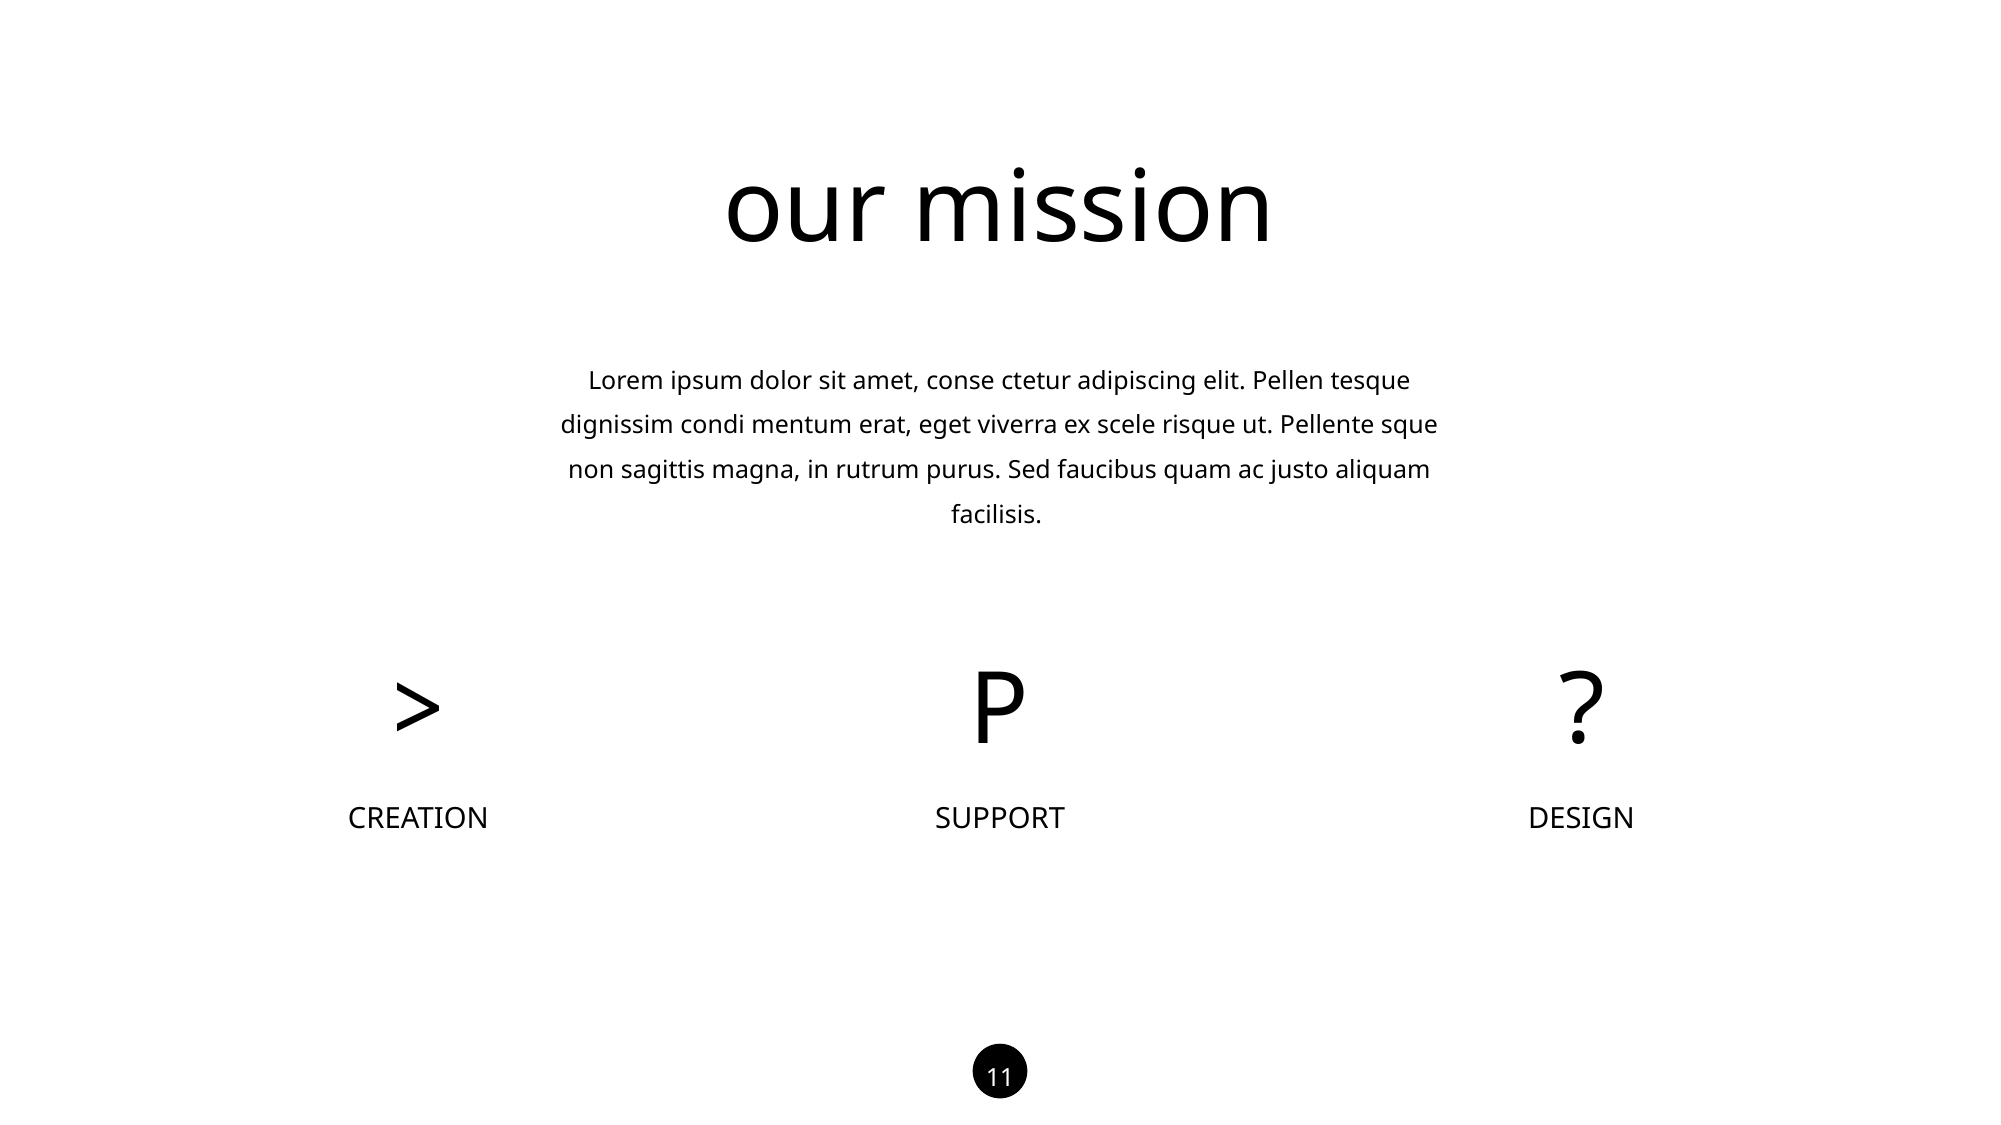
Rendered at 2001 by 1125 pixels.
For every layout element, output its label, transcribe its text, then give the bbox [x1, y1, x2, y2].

text_box 11 [962, 1039, 1038, 1099]
text_box CREATION [329, 792, 508, 842]
text_box > [357, 636, 479, 771]
text_box P [939, 636, 1061, 771]
text_box DESIGN [1492, 792, 1671, 842]
text_box SUPPORT [910, 792, 1090, 842]
text_box our mission [681, 134, 1319, 269]
text_box Lorem ipsum dolor sit amet, conse ctetur adipiscing elit. Pellen tesque dignissim condi mentum erat, eget viverra ex scele risque ut. Pellente sque non sagittis magna, in rutrum purus. Sed faucibus quam ac justo aliquam facilisis. [519, 341, 1481, 537]
text_box ? [1520, 636, 1642, 771]
